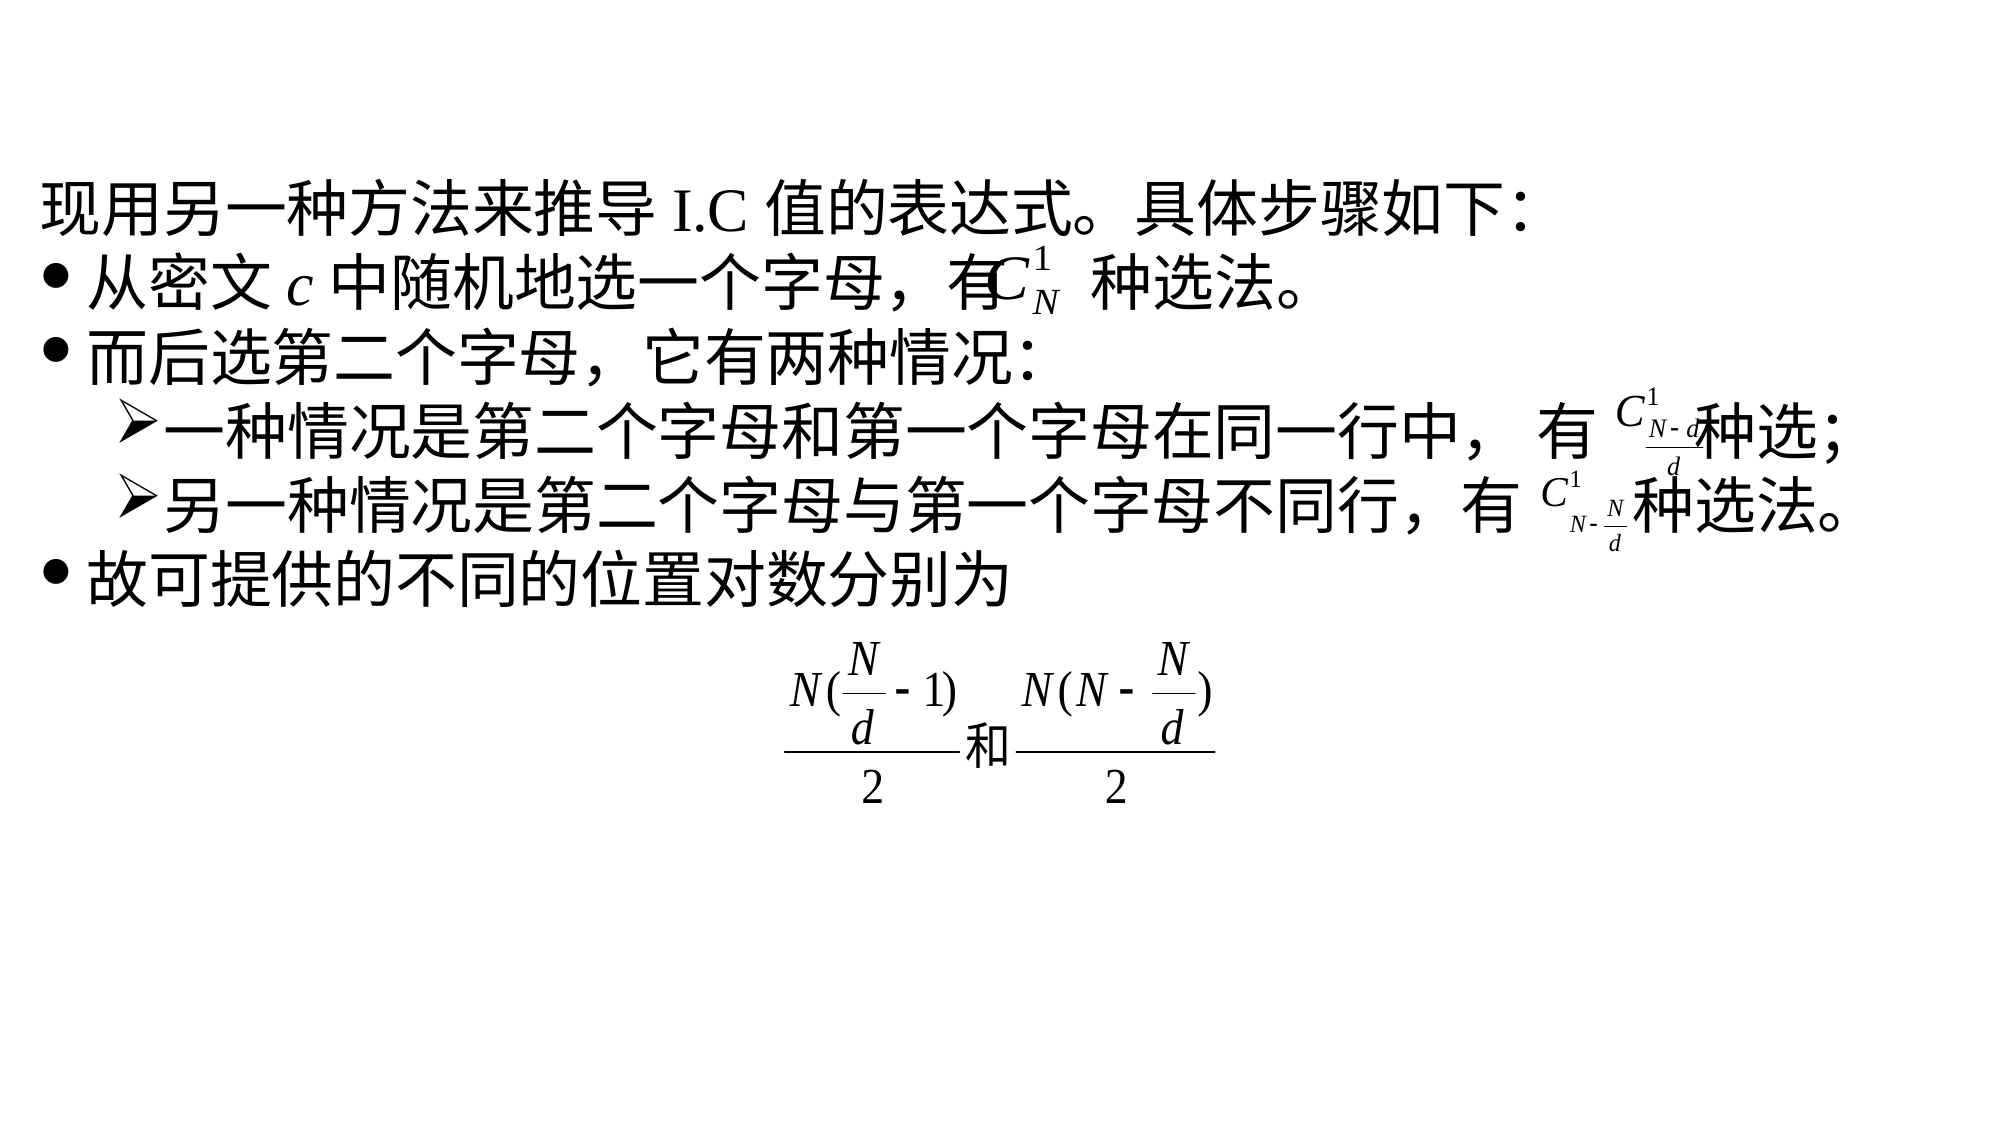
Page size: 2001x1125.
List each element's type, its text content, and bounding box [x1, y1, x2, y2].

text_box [1535, 460, 1636, 560]
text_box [976, 230, 1078, 331]
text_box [777, 626, 1223, 815]
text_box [1609, 376, 1714, 484]
text_box 现用另一种方法来推导I.C值的表达式。具体步骤如下： 从密文c中随机地选一个字母，有 种选法。 而后选第二个字母，它有两种情况： 一种情况是第二个字母和第一个字母在同一行中， 有 种选； 另一种情况是第二个字母与第一个字母不同行，有 种选法。 故可提供的不同的位置对数分别为 [24, 162, 1960, 697]
